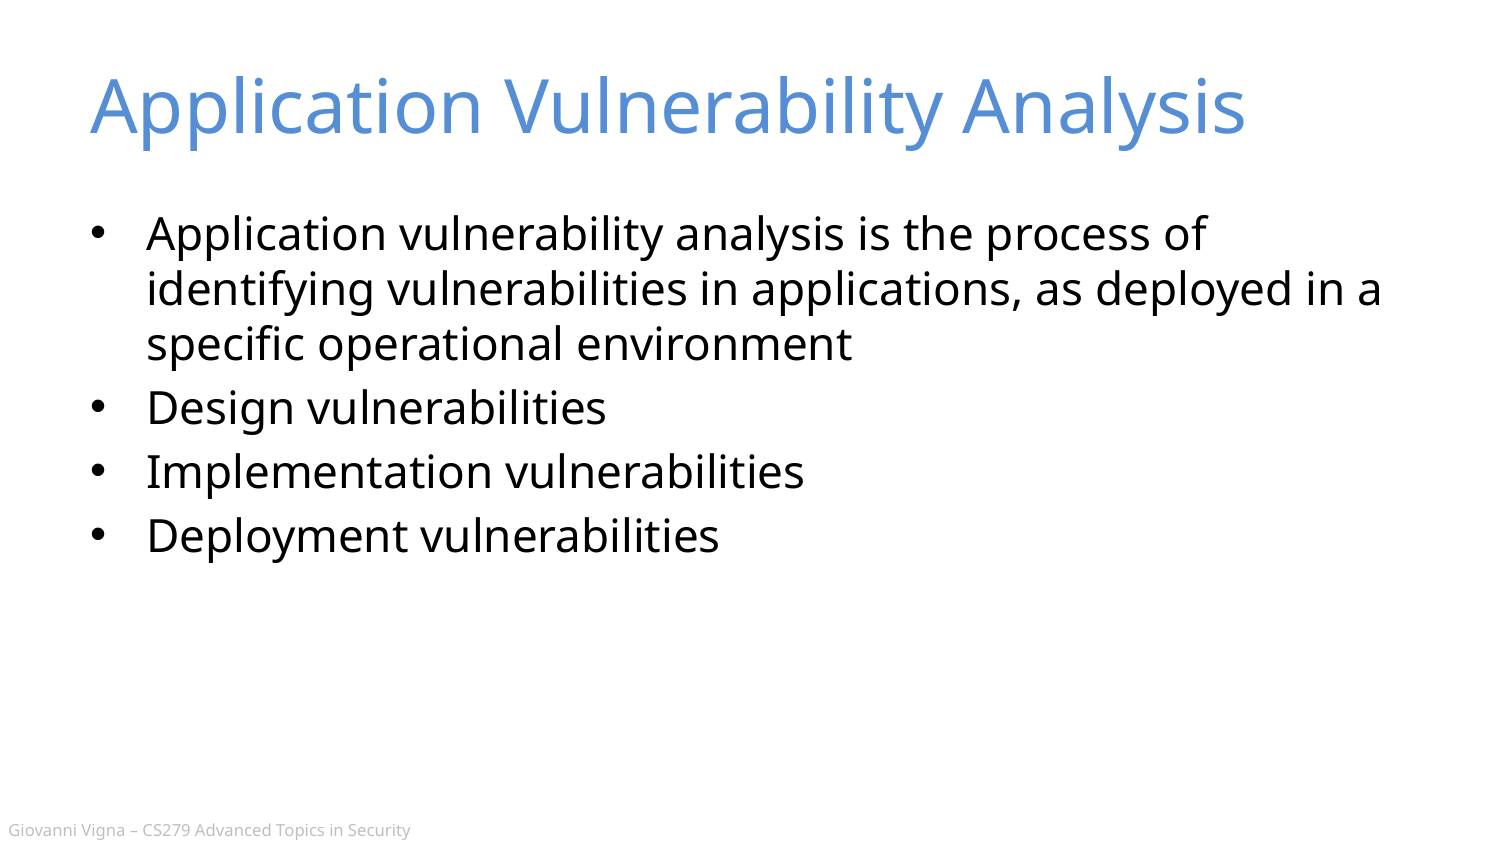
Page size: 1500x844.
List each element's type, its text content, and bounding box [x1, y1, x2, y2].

list Application vulnerability analysis is the process of identifying vulnerabilities in applications, as deployed in a specific operational environment Design vulnerabilities Implementation vulnerabilities Deployment vulnerabilities [75, 196, 1425, 813]
title Application Vulnerability Analysis [75, 33, 1425, 175]
